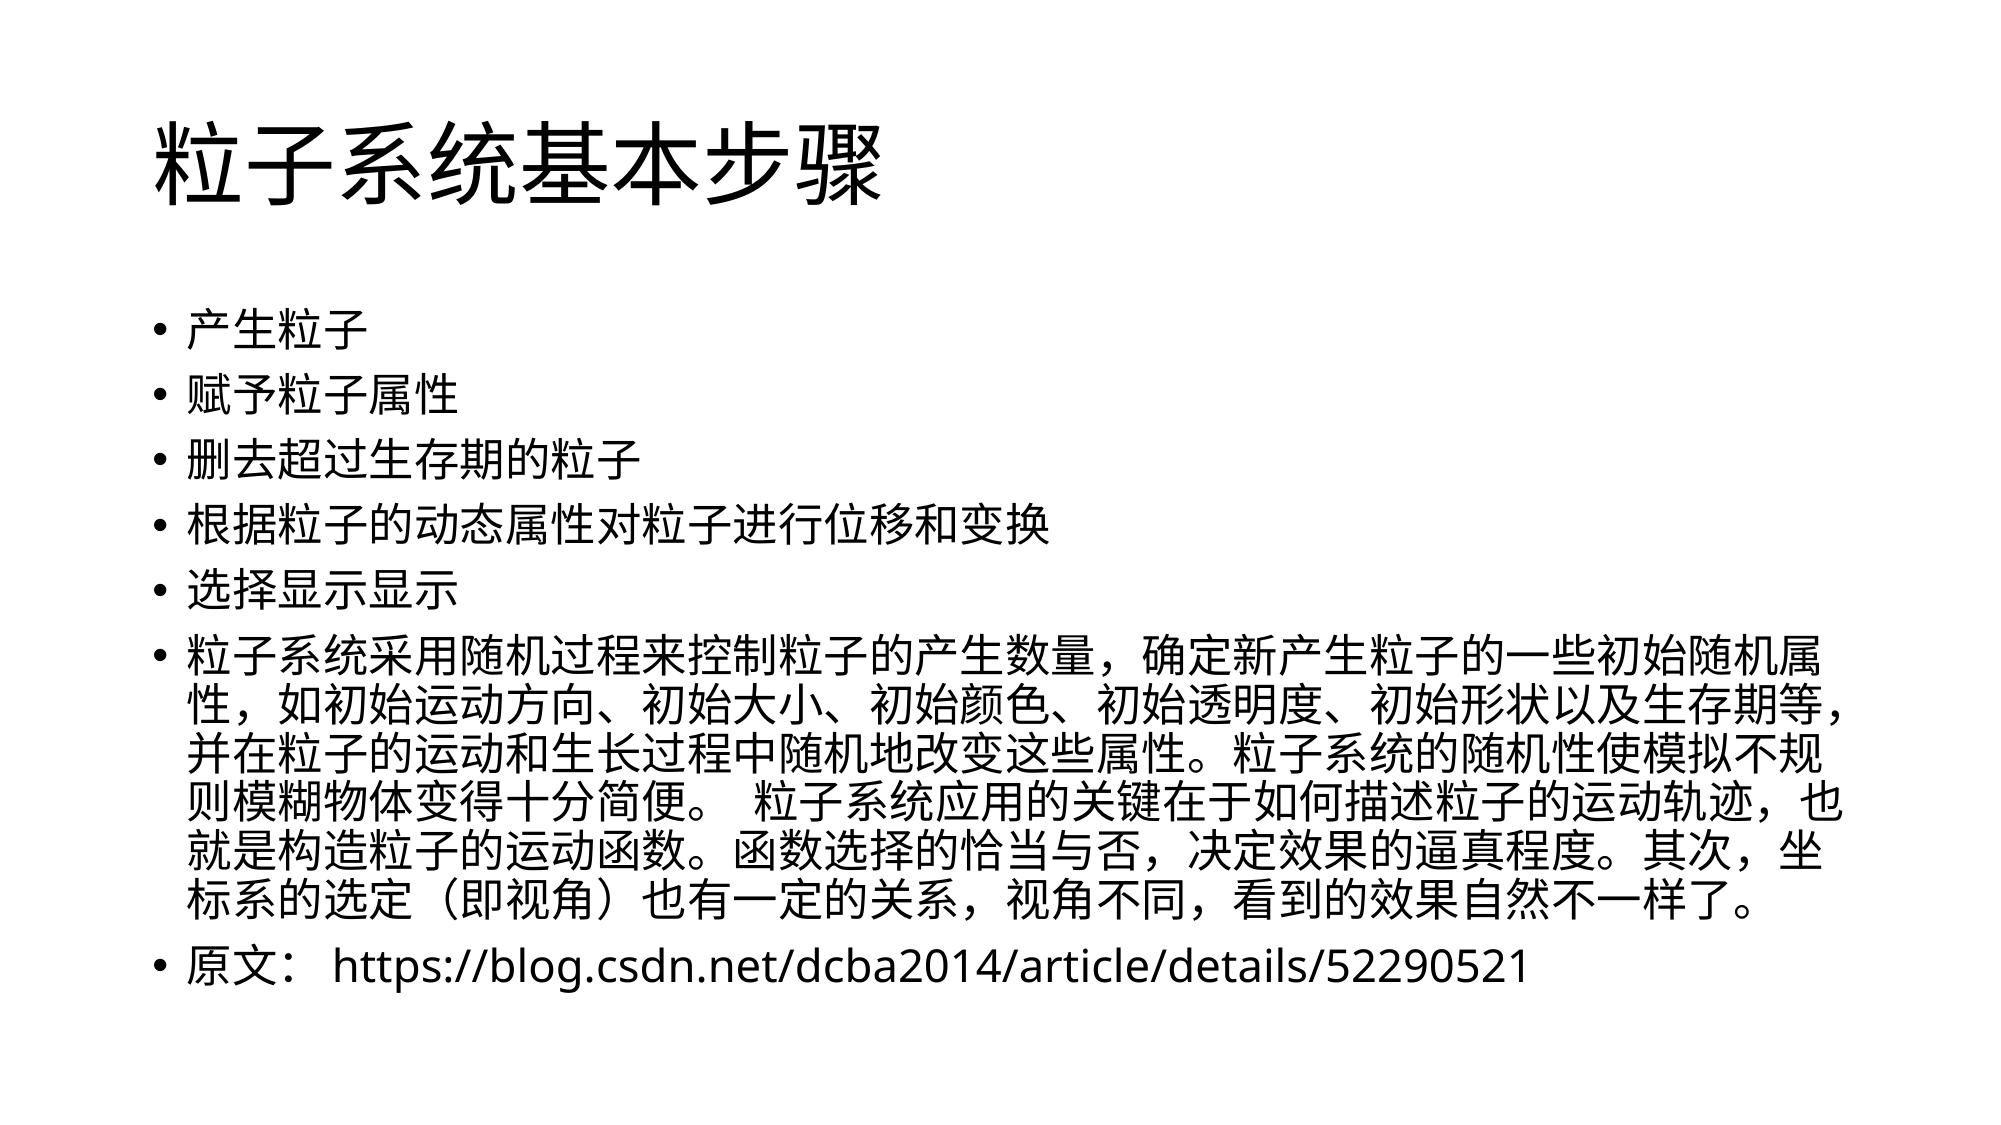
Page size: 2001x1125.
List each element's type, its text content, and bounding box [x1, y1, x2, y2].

title 粒子系统基本步骤 [137, 59, 1863, 278]
list 产生粒子 赋予粒子属性 删去超过生存期的粒子 根据粒子的动态属性对粒子进行位移和变换 选择显示显示 粒子系统采用随机过程来控制粒子的产生数量，确定新产生粒子的一些初始随机属性，如初始运动方向、初始大小、初始颜色、初始透明度、初始形状以及生存期等，并在粒子的运动和生长过程中随机地改变这些属性。粒子系统的随机性使模拟不规则模糊物体变得十分简便。 粒子系统应用的关键在于如何描述粒子的运动轨迹，也就是构造粒子的运动函数。函数选择的恰当与否，决定效果的逼真程度。其次，坐标系的选定（即视角）也有一定的关系，视角不同，看到的效果自然不一样了。 原文：https://blog.csdn.net/dcba2014/article/details/52290521 [137, 299, 1863, 1014]
